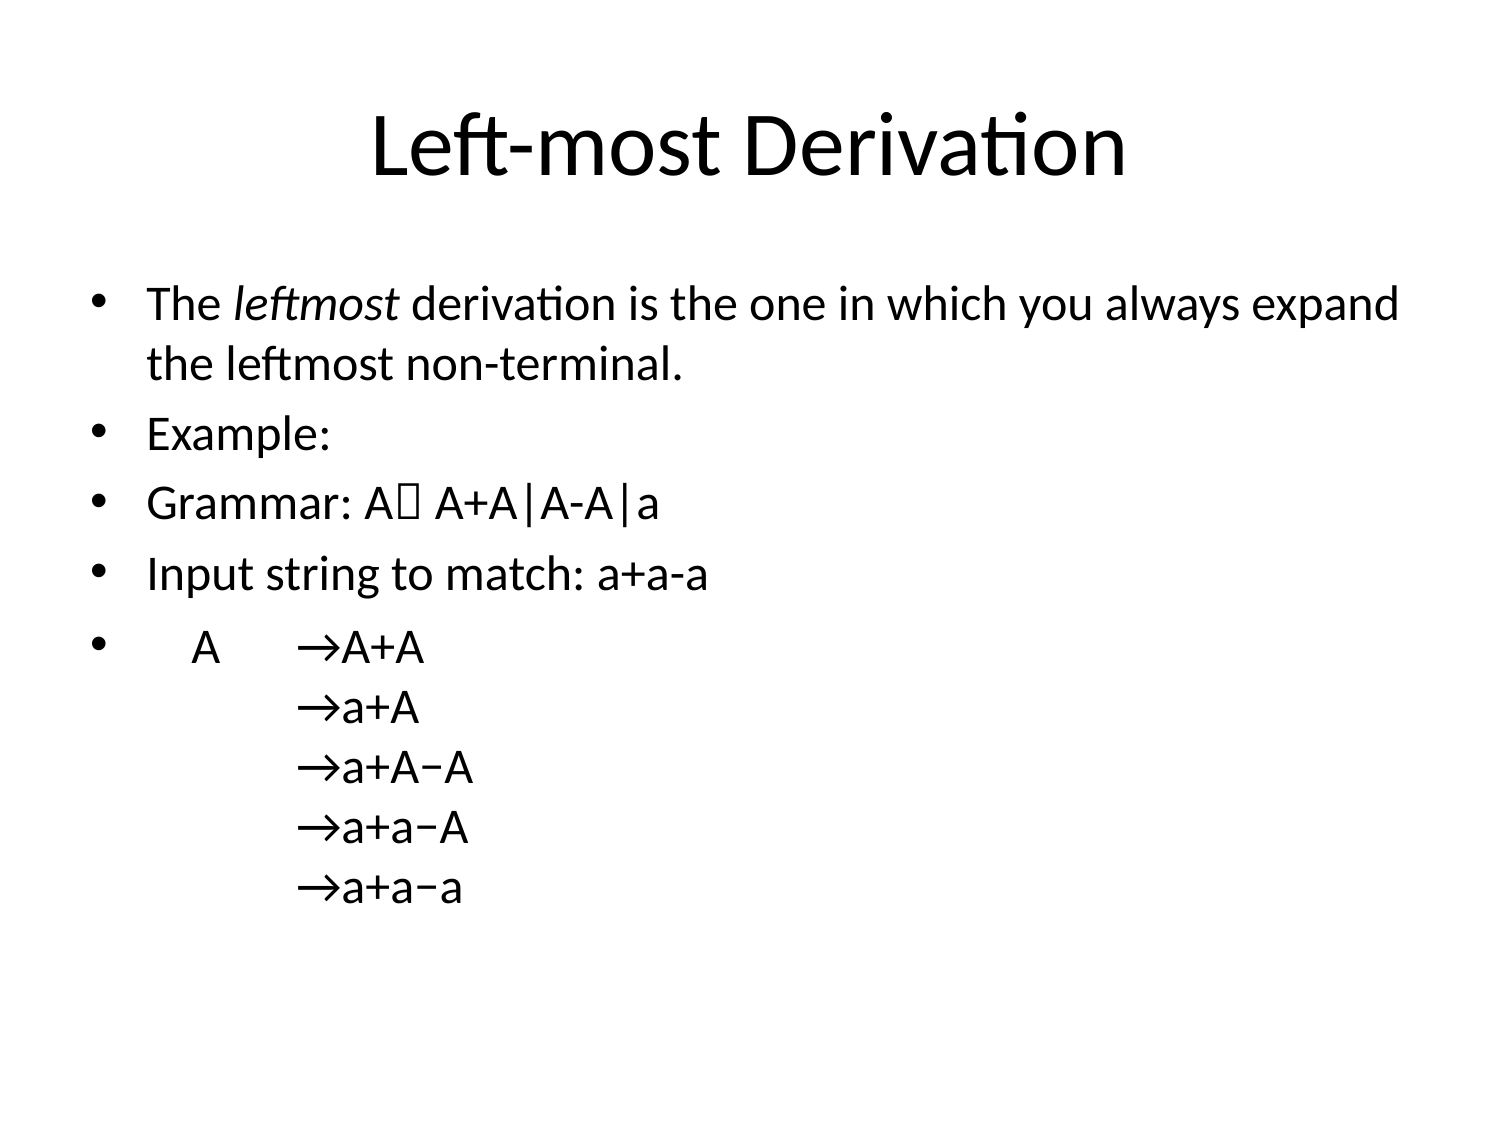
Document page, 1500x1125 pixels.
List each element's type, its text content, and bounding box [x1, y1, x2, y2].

title Left-most Derivation [75, 45, 1425, 233]
list The leftmost derivation is the one in which you always expand the leftmost non-terminal. Example: Grammar: A A+A|A-A|a Input string to match: a+a-a A →A+A →a+A →a+A−A →a+a−A →a+a−a [75, 262, 1425, 1005]
